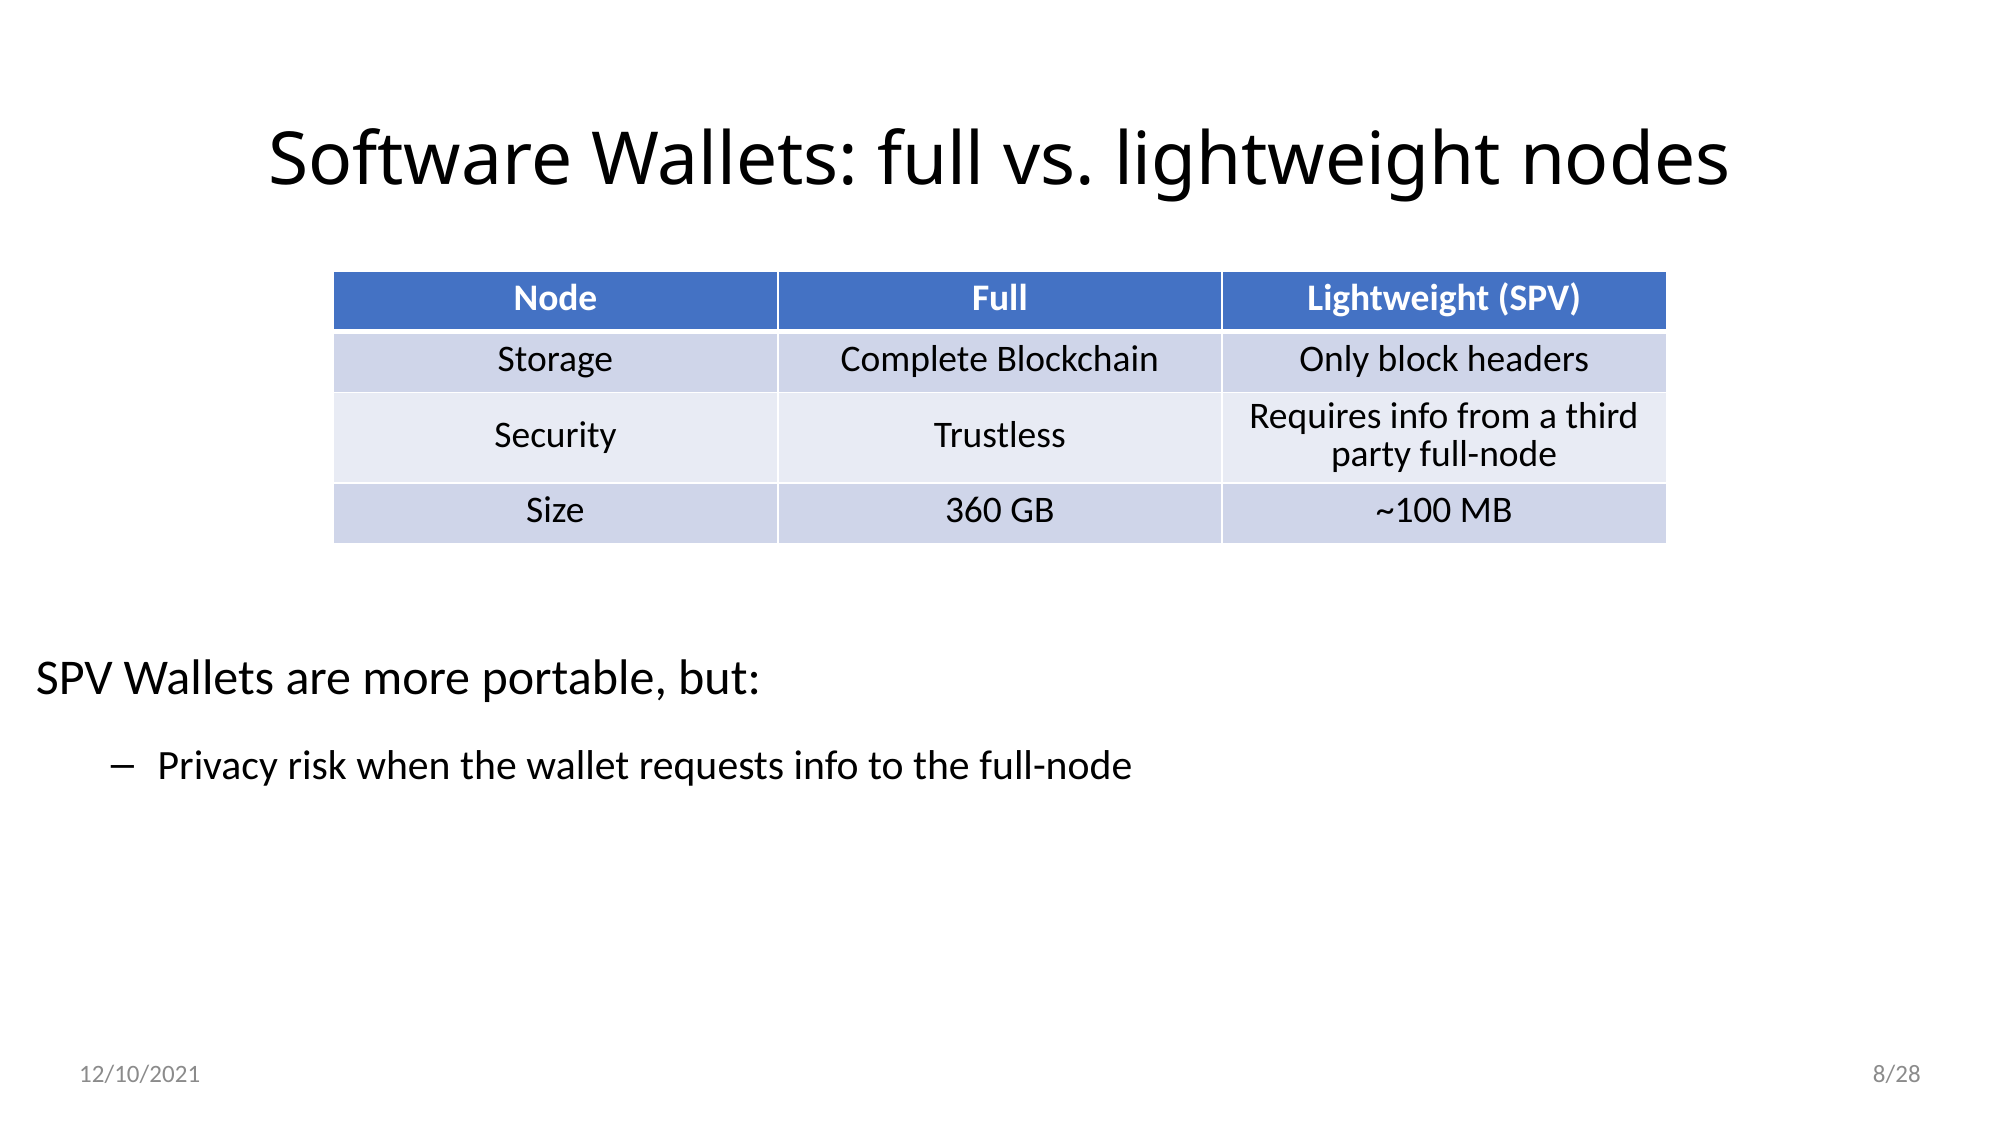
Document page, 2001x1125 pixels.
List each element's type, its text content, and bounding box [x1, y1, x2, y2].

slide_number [64, 1042, 515, 1103]
table_cell Only block headers [1223, 334, 1666, 392]
table_header Lightweight (SPV) [1223, 272, 1666, 329]
table_header Full [779, 272, 1221, 329]
table_header Node [334, 272, 777, 329]
table_cell Requires info from a third party full-node [1223, 393, 1666, 482]
table_cell Complete Blockchain [779, 334, 1221, 392]
table_cell Trustless [779, 393, 1221, 482]
slide_number 8/28 [1485, 1042, 1936, 1103]
table_cell ~100 MB [1223, 484, 1666, 543]
text_box SPV Wallets are more portable, but: Privacy risk when the wallet requests info to the full-node [20, 606, 2000, 983]
table_cell 360 GB [779, 484, 1221, 543]
table_cell Security [334, 393, 777, 482]
table_cell Size [334, 484, 777, 543]
text_box Software Wallets: full vs. lightweight nodes [245, 55, 1755, 208]
table_cell Storage [334, 334, 777, 392]
